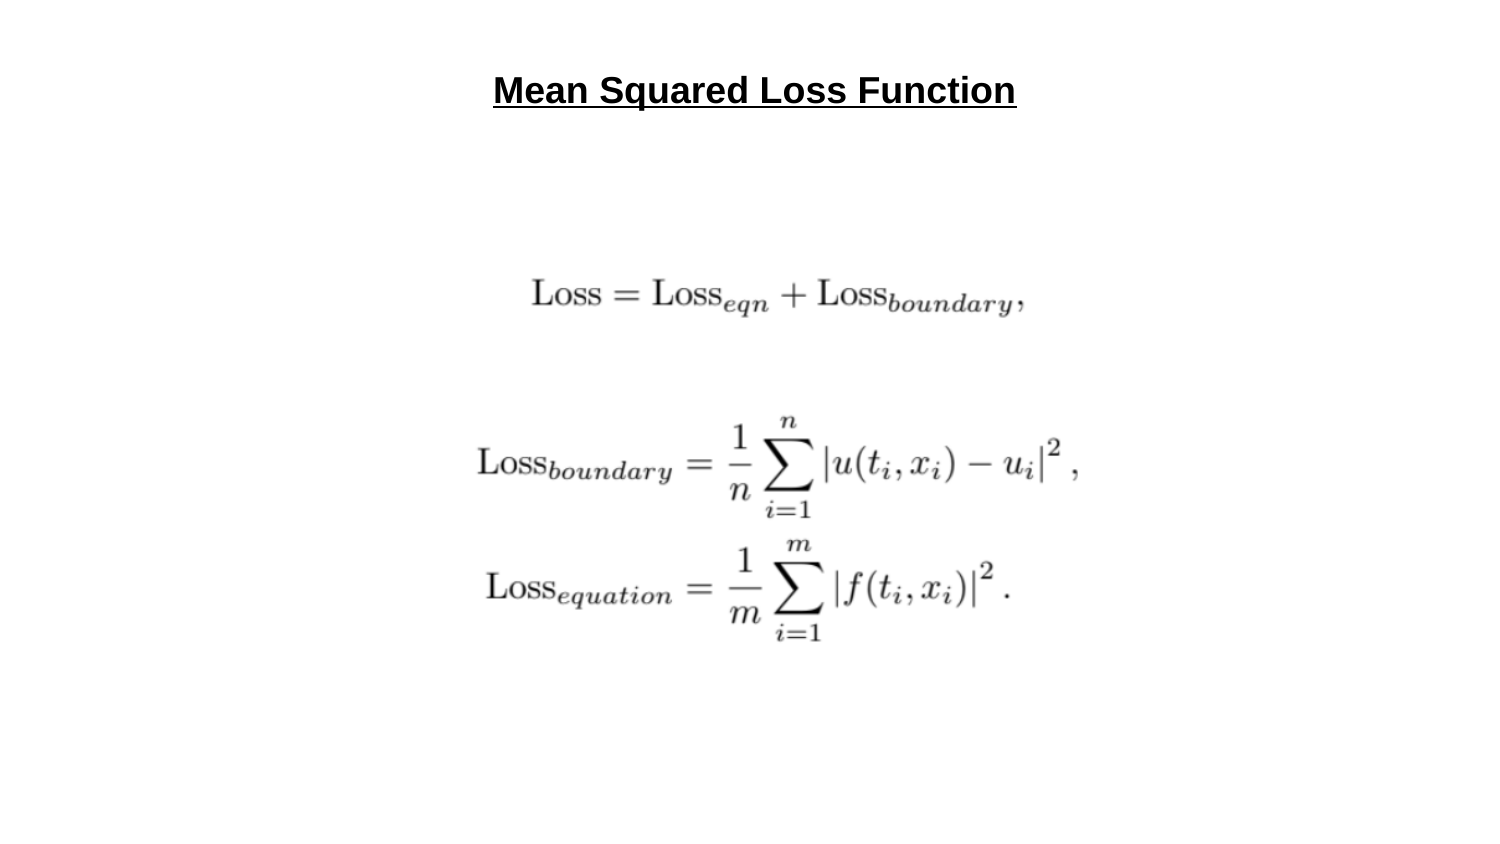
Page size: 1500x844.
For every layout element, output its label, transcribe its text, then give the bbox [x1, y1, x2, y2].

text_box Mean Squared Loss Function [478, 51, 1099, 143]
picture [379, 236, 1099, 674]
